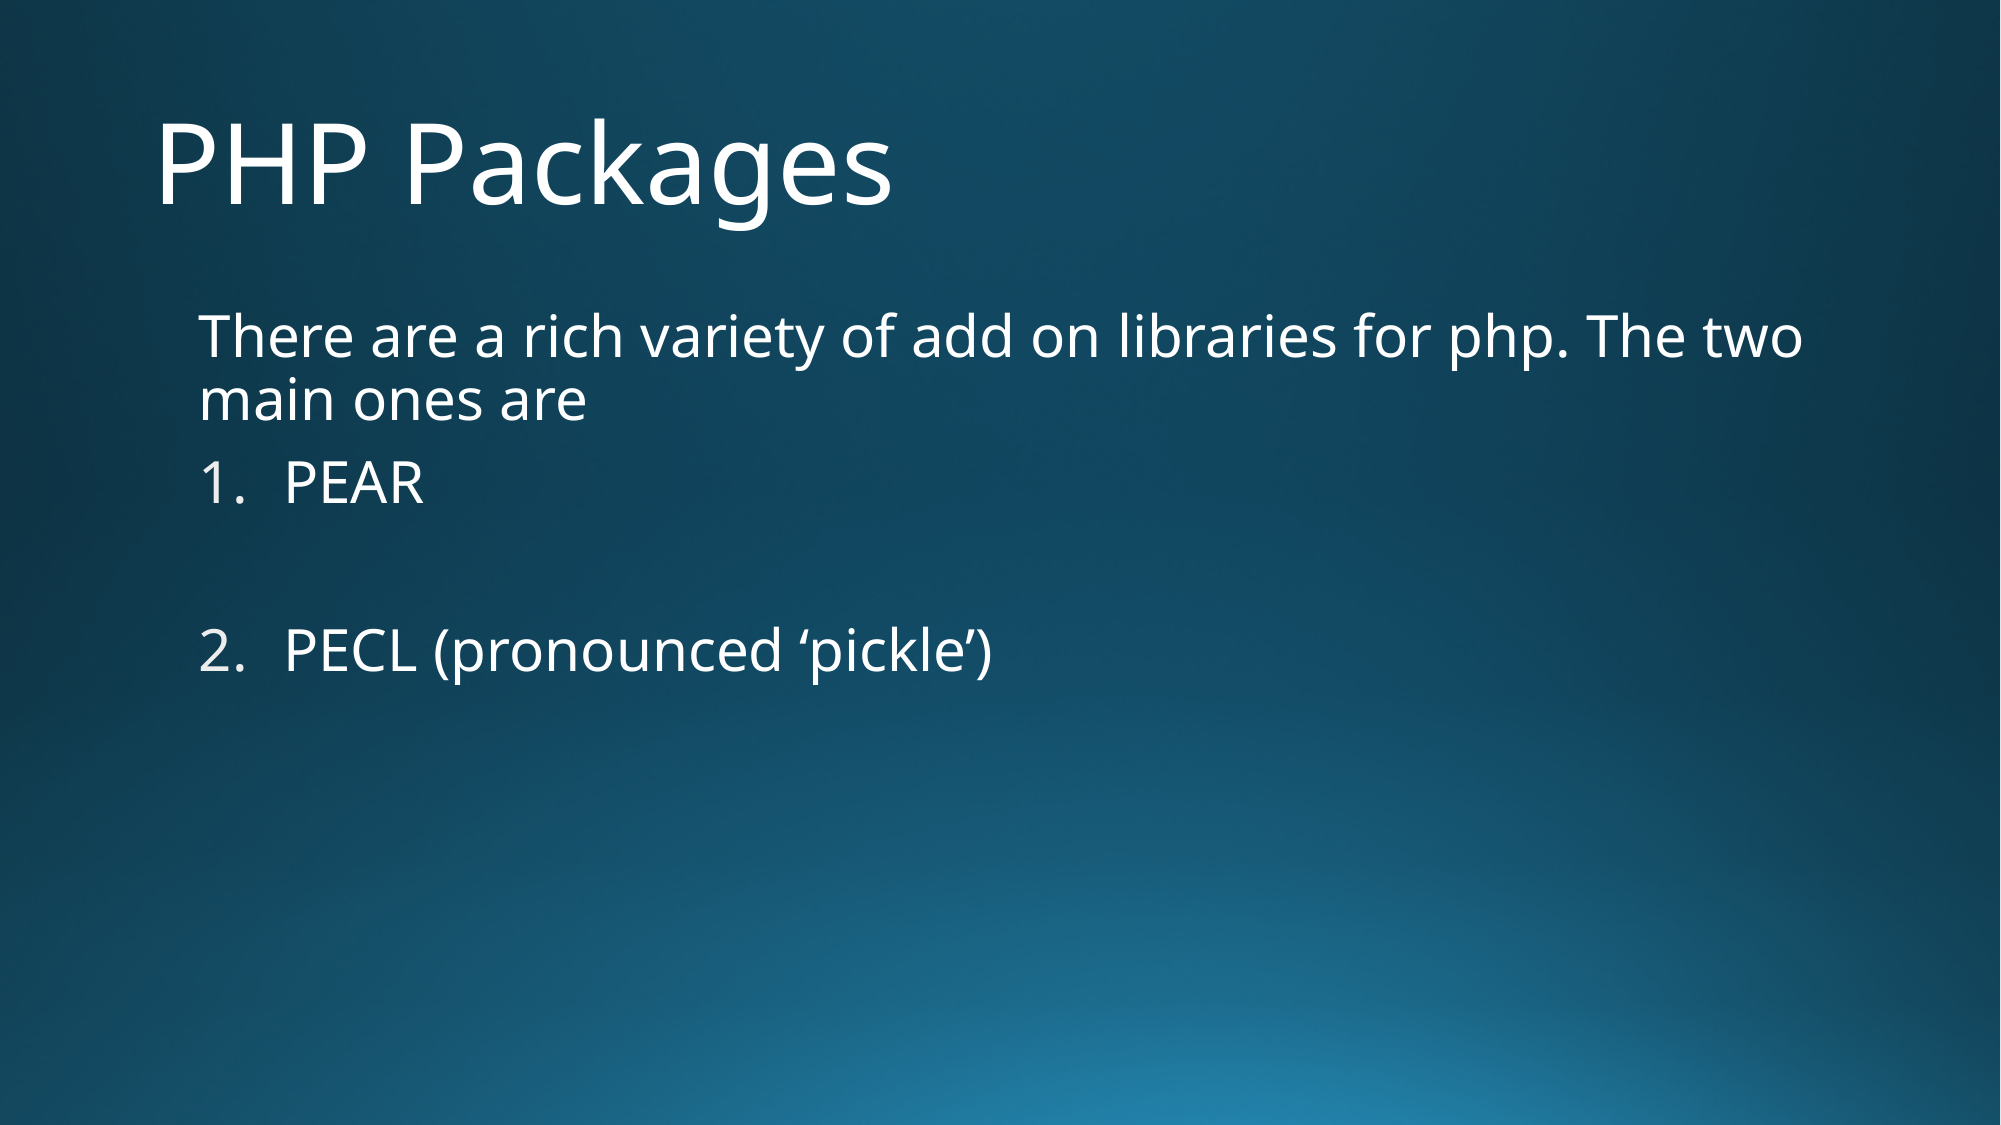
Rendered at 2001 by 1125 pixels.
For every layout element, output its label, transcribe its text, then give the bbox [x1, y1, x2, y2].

title PHP Packages [137, 59, 1863, 278]
list There are a rich variety of add on libraries for php. The two main ones are PEAR PECL (pronounced ‘pickle’) [183, 299, 1863, 1014]
picture [0, 0, 2001, 1125]
